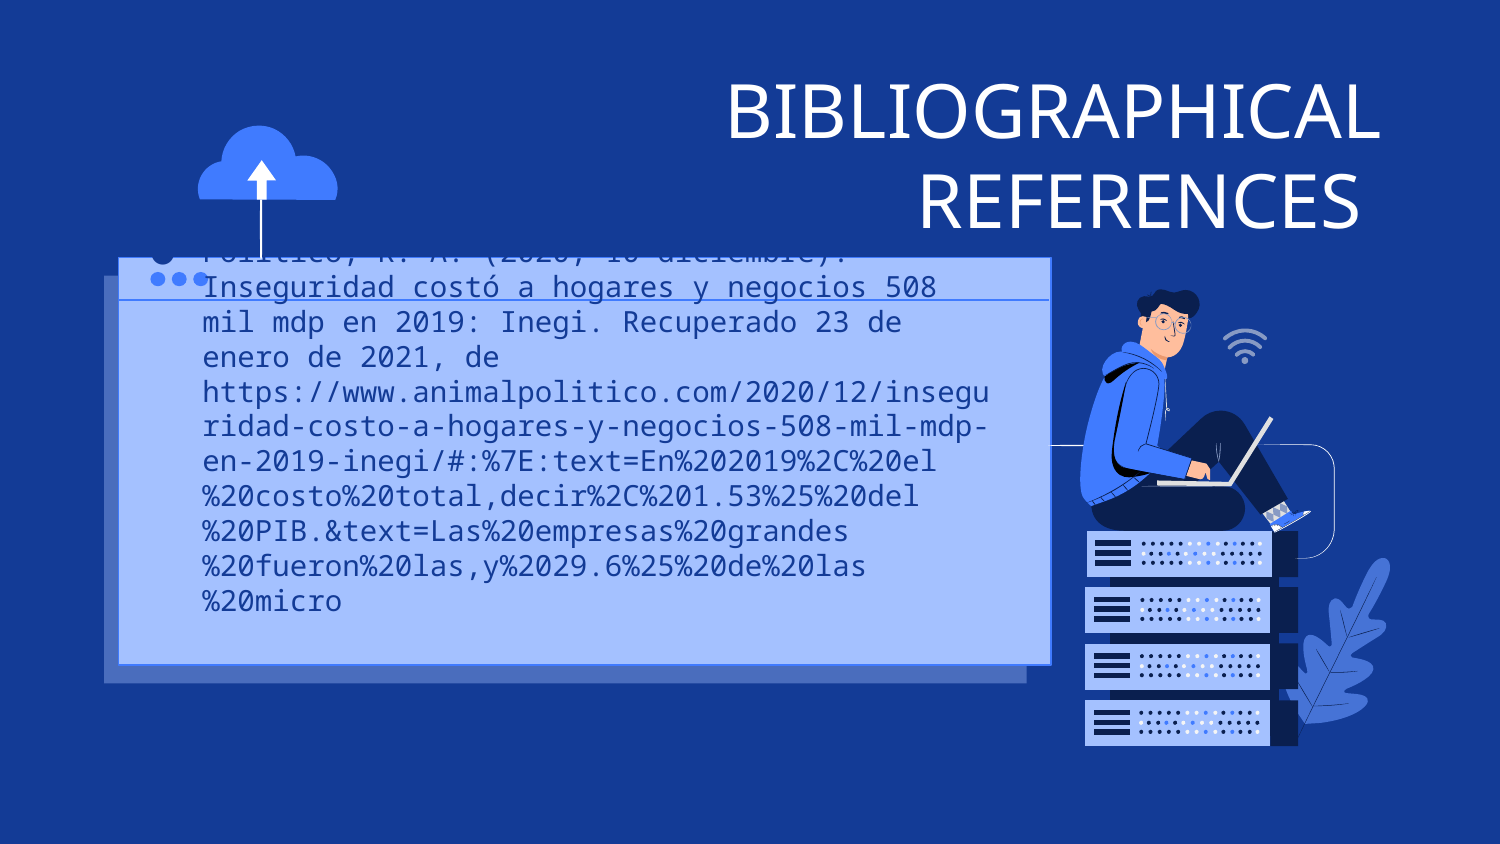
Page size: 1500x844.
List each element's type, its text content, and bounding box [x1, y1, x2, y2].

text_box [1047, 289, 1396, 747]
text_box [192, 125, 341, 259]
list Político, R. A. (2020, 10 diciembre). Inseguridad costó a hogares y negocios 508 mil mdp en 2019: Inegi. Recuperado 23 de enero de 2021, de https://www.animalpolitico.com/2020/12/inseguridad-costo-a-hogares-y-negocios-508-mil-mdp-en-2019-inegi/#:%7E:text=En%202019%2C%20el%20costo%20total,decir%2C%201.53%25%20del%20PIB.&text=Las%20empresas%20grandes%20fueron%20las,y%2029.6%25%20de%20las%20micro [112, 296, 1012, 660]
title BIBLIOGRAPHICAL REFERENCES [613, 48, 1397, 155]
